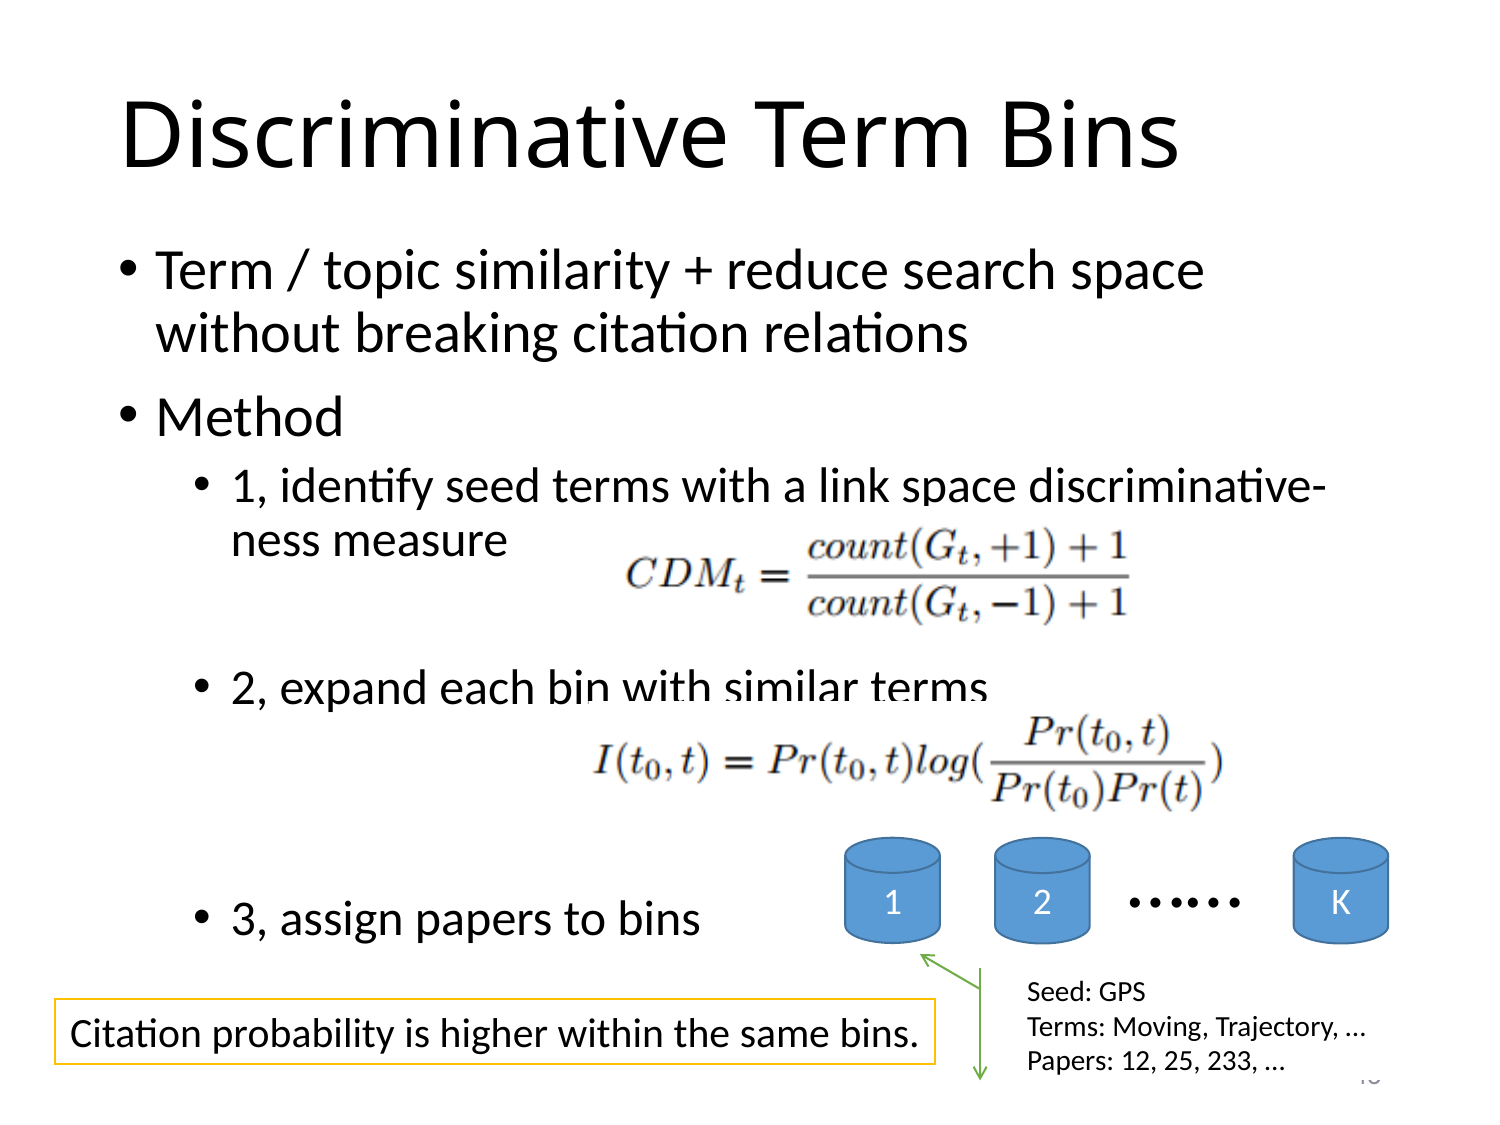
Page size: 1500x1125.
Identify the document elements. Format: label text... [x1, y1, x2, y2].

slide_number 46 [1059, 1042, 1397, 1103]
picture [623, 506, 1162, 652]
text_box 2 [994, 836, 1091, 945]
picture [588, 701, 1252, 832]
title Discriminative Term Bins [103, 24, 1397, 252]
text_box Seed: GPS Terms: Moving, Trajectory, … Papers: 12, 25, 233, … [919, 954, 988, 1081]
text_box K [1292, 836, 1390, 945]
text_box 1 [844, 836, 941, 945]
text_box Seed: GPS Terms: Moving, Trajectory, … Papers: 12, 25, 233, … [1012, 968, 1400, 1080]
text_box …… [1113, 816, 1258, 932]
text_box Citation probability is higher within the same bins. [54, 998, 936, 1065]
list Term / topic similarity + reduce search space without breaking citation relations Method 1, identify seed terms with a link space discriminative-ness measure 2, expand each bin with similar terms 3, assign papers to bins [103, 252, 1397, 994]
